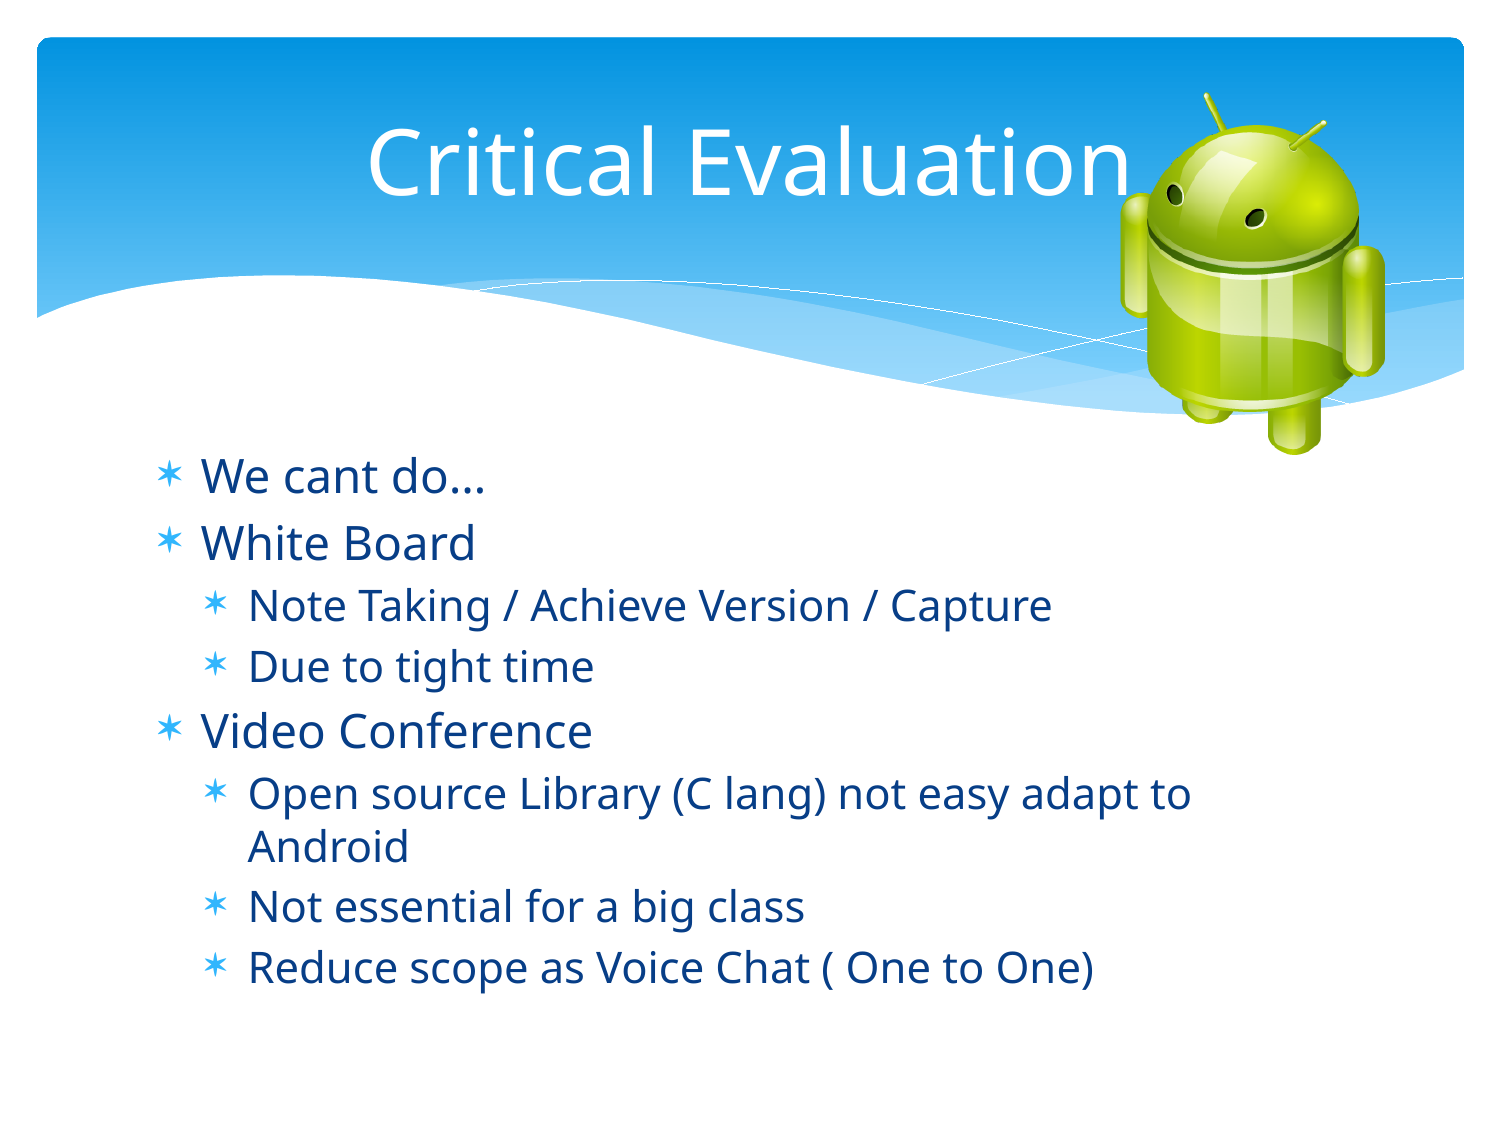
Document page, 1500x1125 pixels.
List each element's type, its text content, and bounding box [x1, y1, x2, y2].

picture [1068, 89, 1436, 457]
title Critical Evaluation [75, 55, 1425, 261]
list We cant do… White Board Note Taking / Achieve Version / Capture Due to tight time Video Conference Open source Library (C lang) not easy adapt to Android Not essential for a big class Reduce scope as Voice Chat ( One to One) [143, 438, 1359, 1005]
